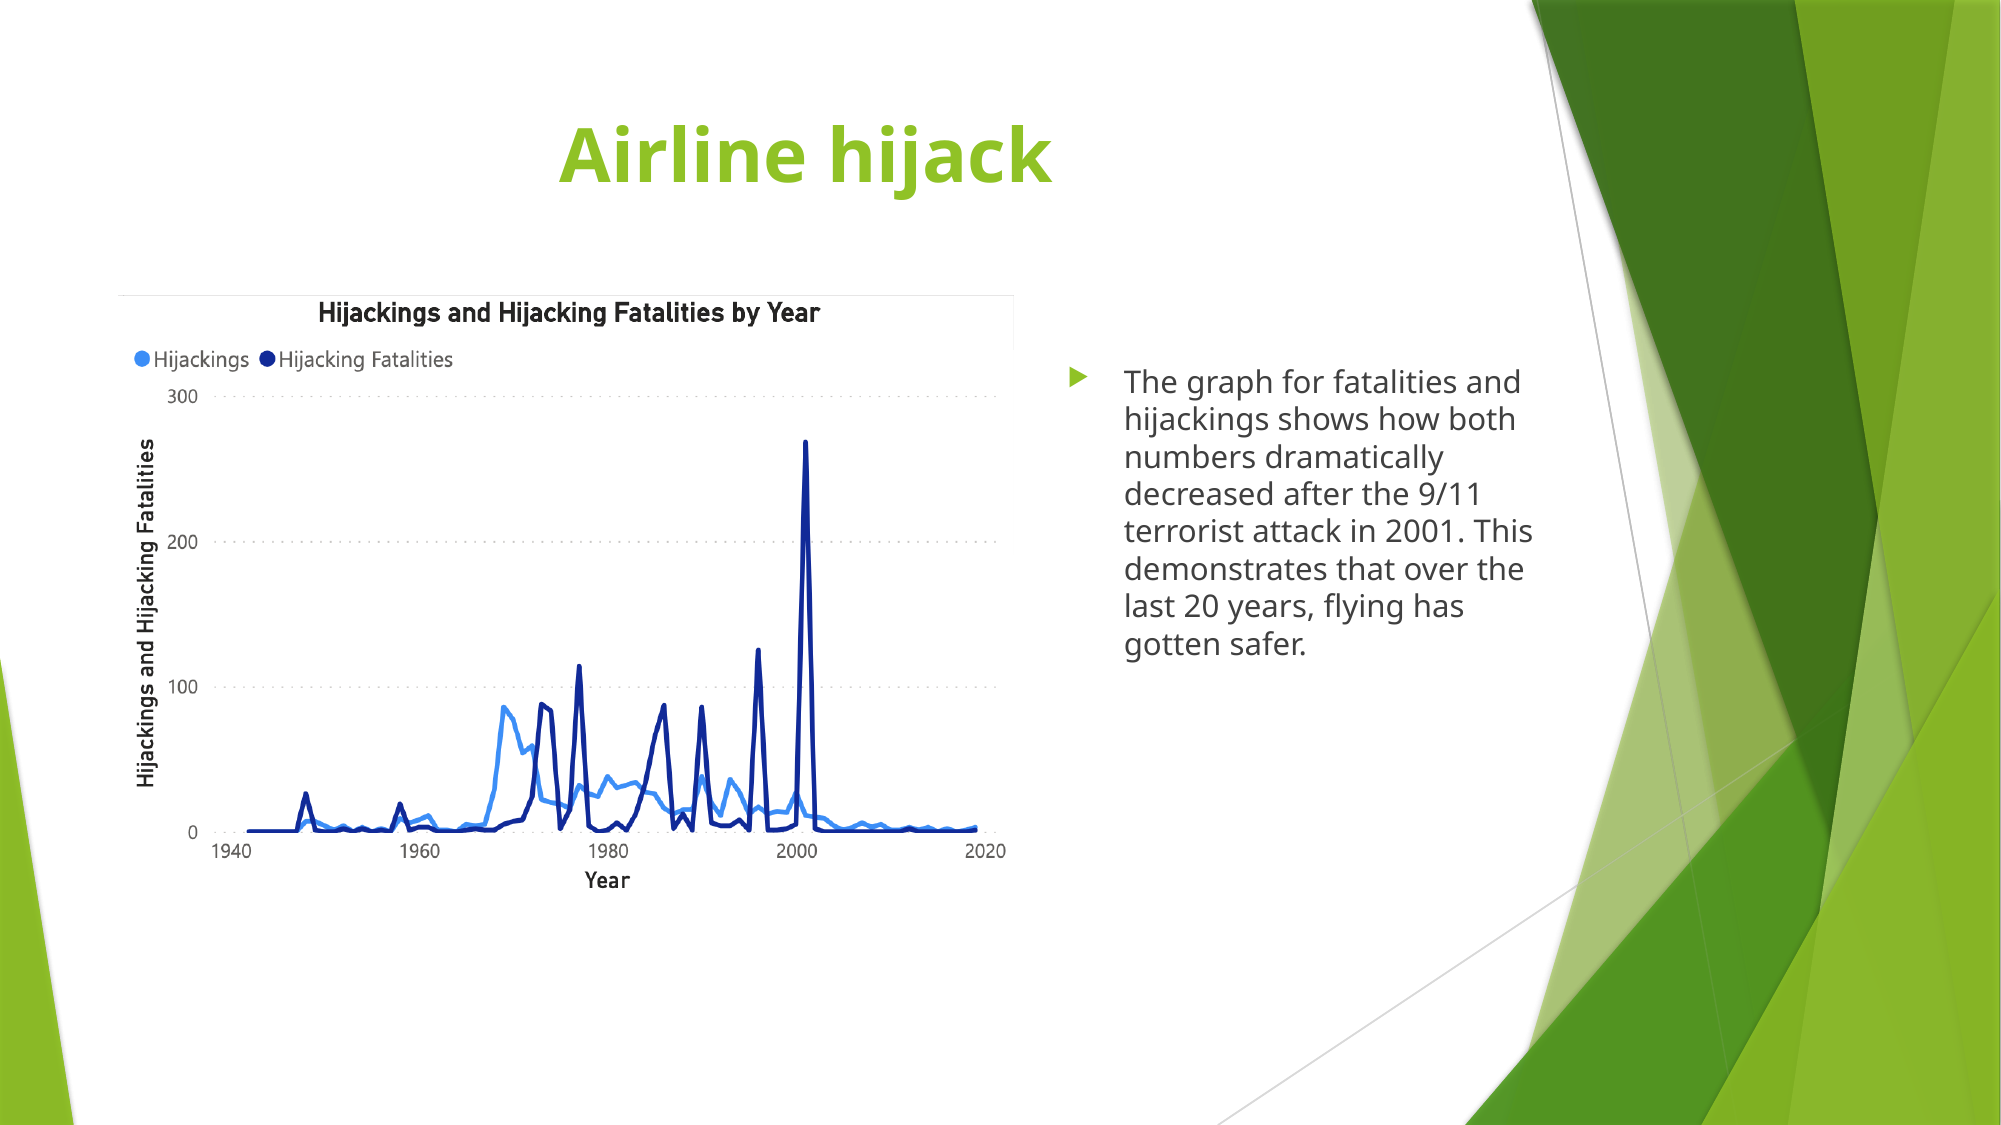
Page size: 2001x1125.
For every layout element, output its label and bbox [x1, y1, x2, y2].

text_box [0, 0, 2000, 1125]
picture [117, 294, 1033, 913]
